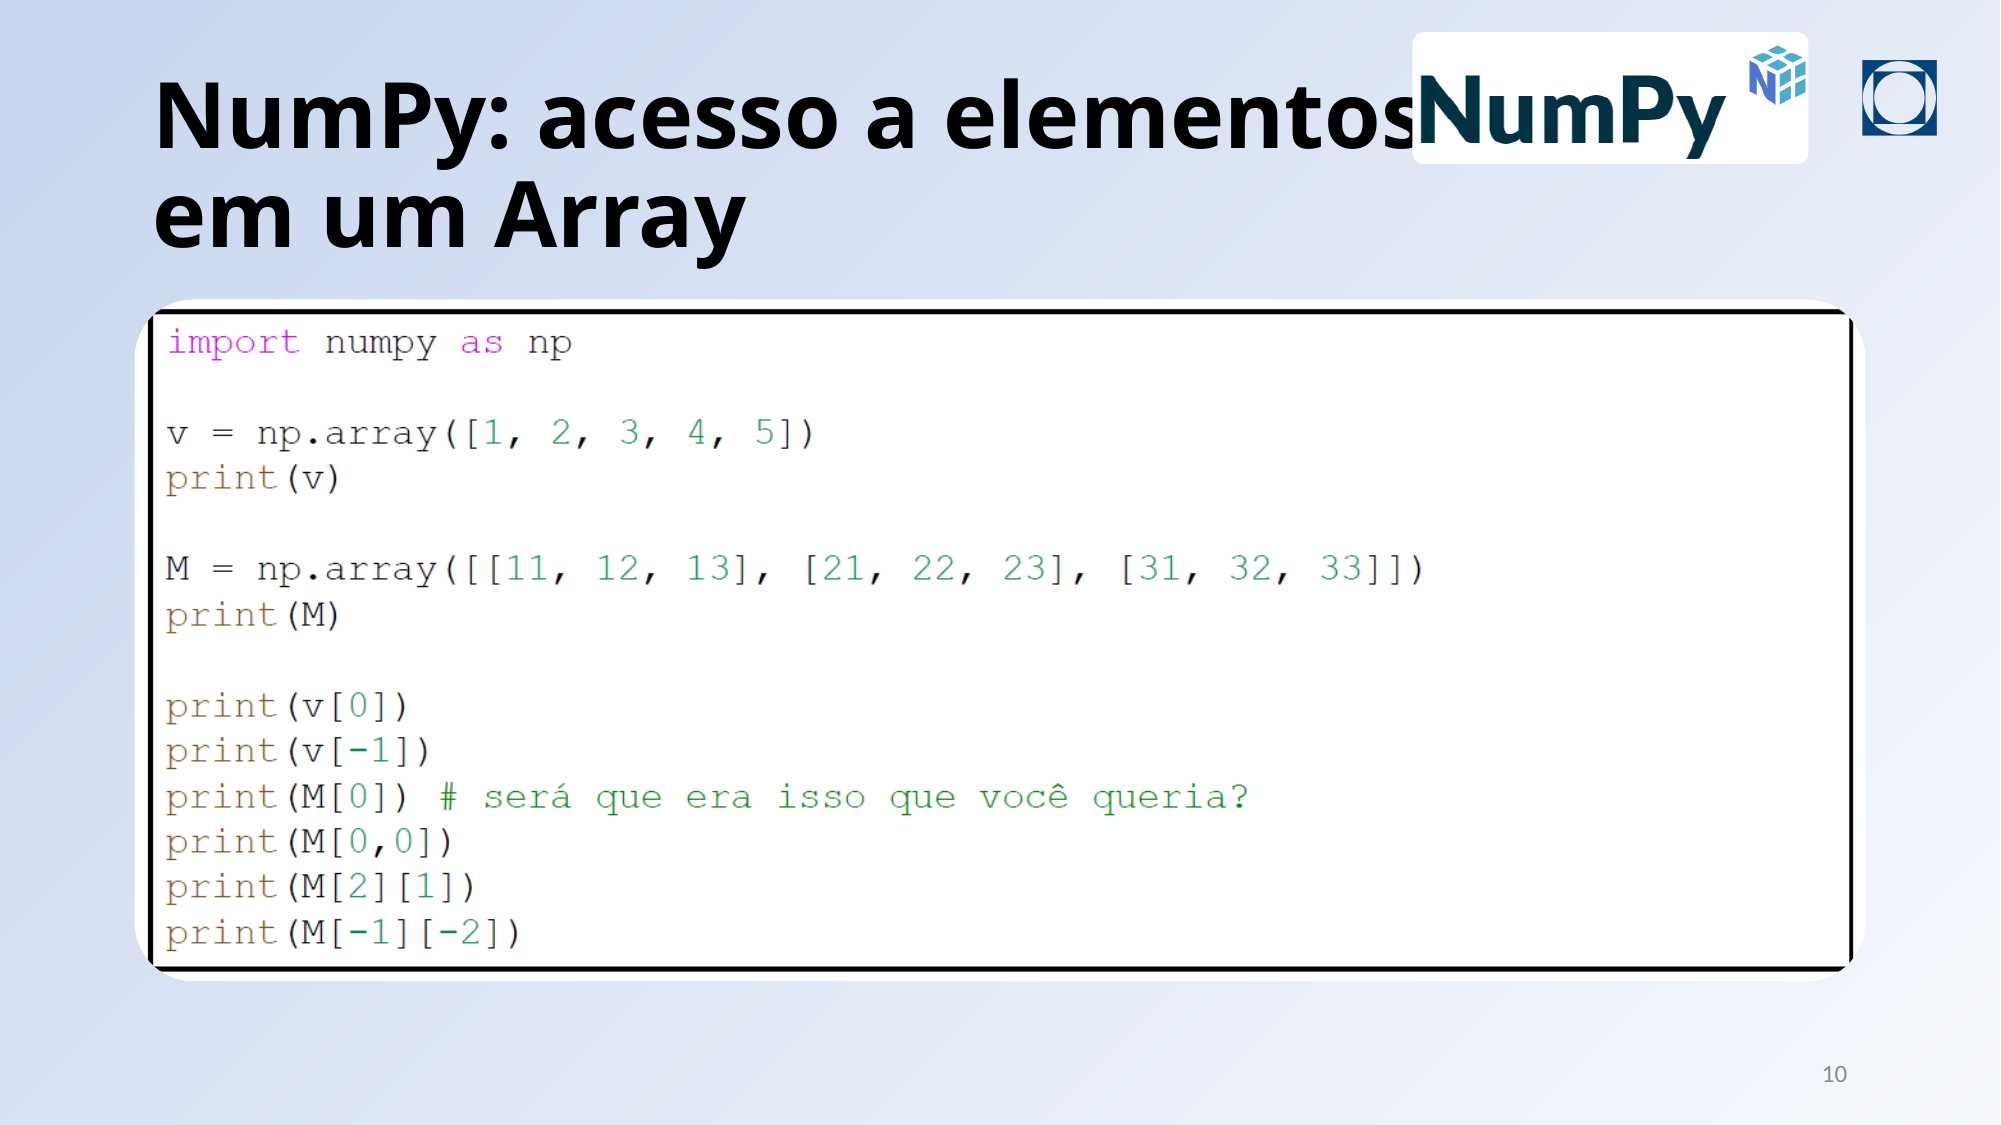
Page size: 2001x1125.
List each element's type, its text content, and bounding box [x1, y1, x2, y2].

title NumPy: acesso a elementos em um Array [137, 59, 1863, 278]
slide_number 10 [1412, 1042, 1863, 1103]
picture [1412, 32, 1809, 165]
picture [1862, 59, 1939, 137]
picture [134, 299, 1866, 982]
